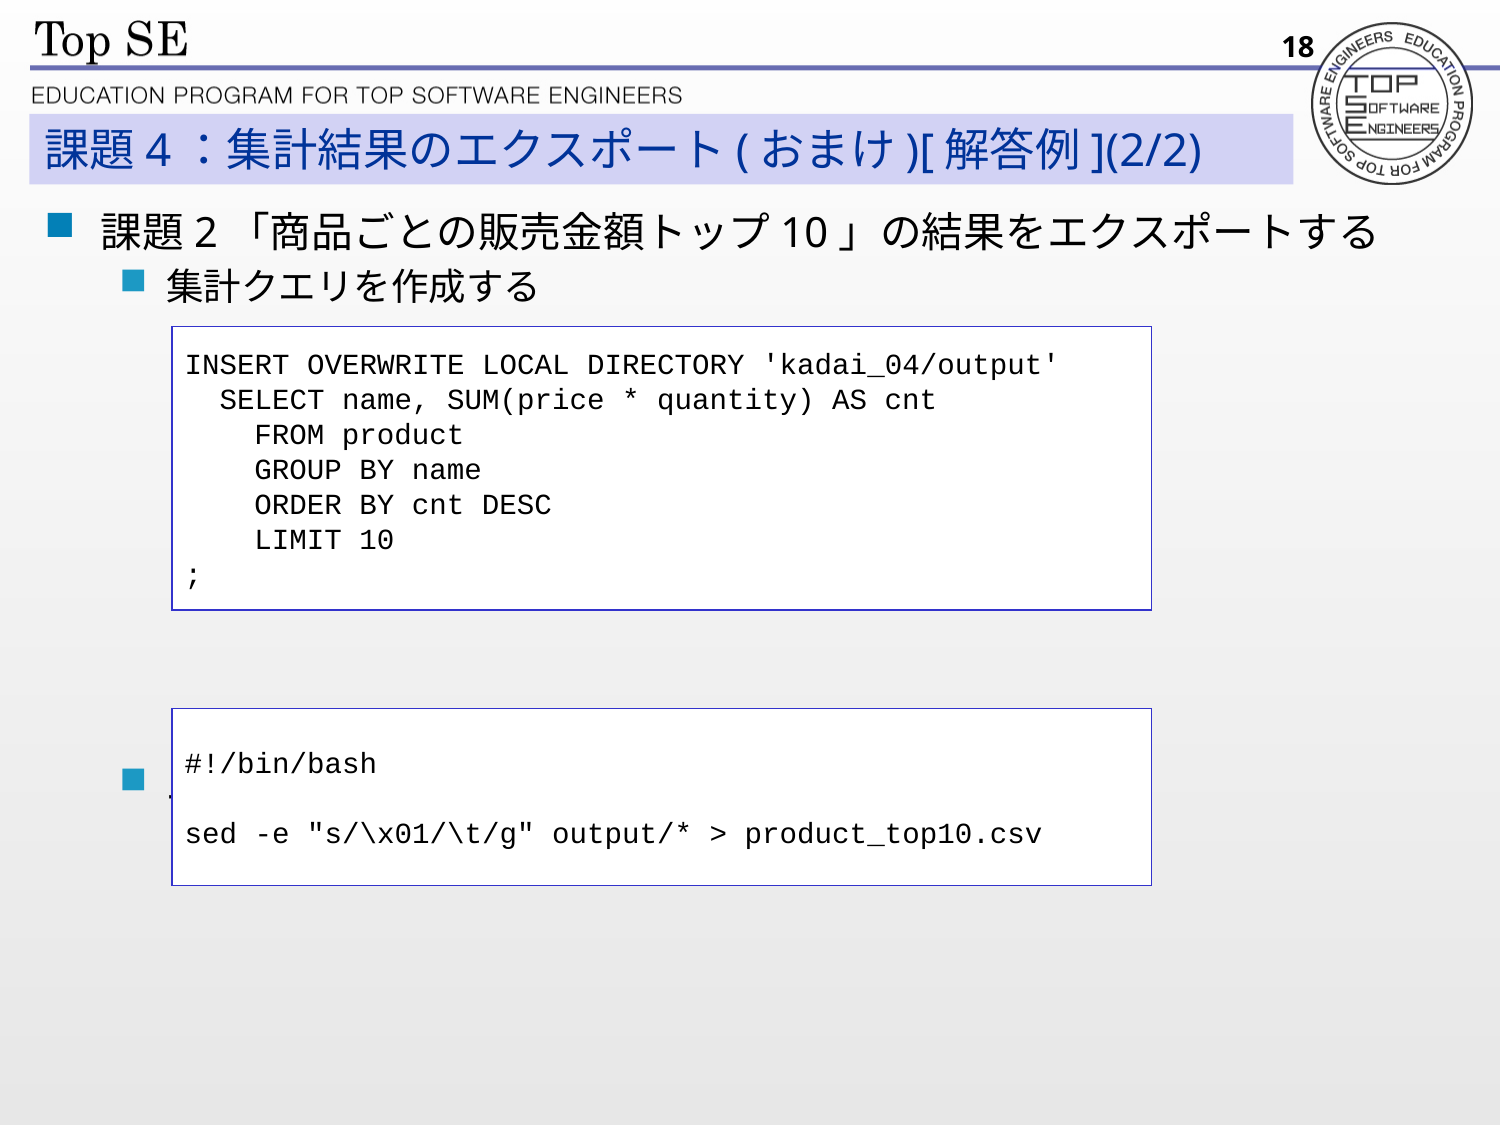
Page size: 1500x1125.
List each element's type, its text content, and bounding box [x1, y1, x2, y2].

text_box #!/bin/bash sed -e "s/\x01/\t/g" output/* > product_top10.csv [172, 708, 1152, 886]
slide_number 18 [1016, 20, 1330, 96]
list 課題2「商品ごとの販売金額トップ10」の結果をエクスポートする 集計クエリを作成する エクスポートしたファイルをタブ区切りに変換する [29, 197, 1471, 1038]
title 課題4：集計結果のエクスポート(おまけ)[解答例](2/2) [29, 113, 1294, 185]
text_box INSERT OVERWRITE LOCAL DIRECTORY 'kadai_04/output' SELECT name, SUM(price * quantity) AS cnt FROM product GROUP BY name ORDER BY cnt DESC LIMIT 10 ; [172, 326, 1152, 610]
picture [0, 0, 1500, 1125]
